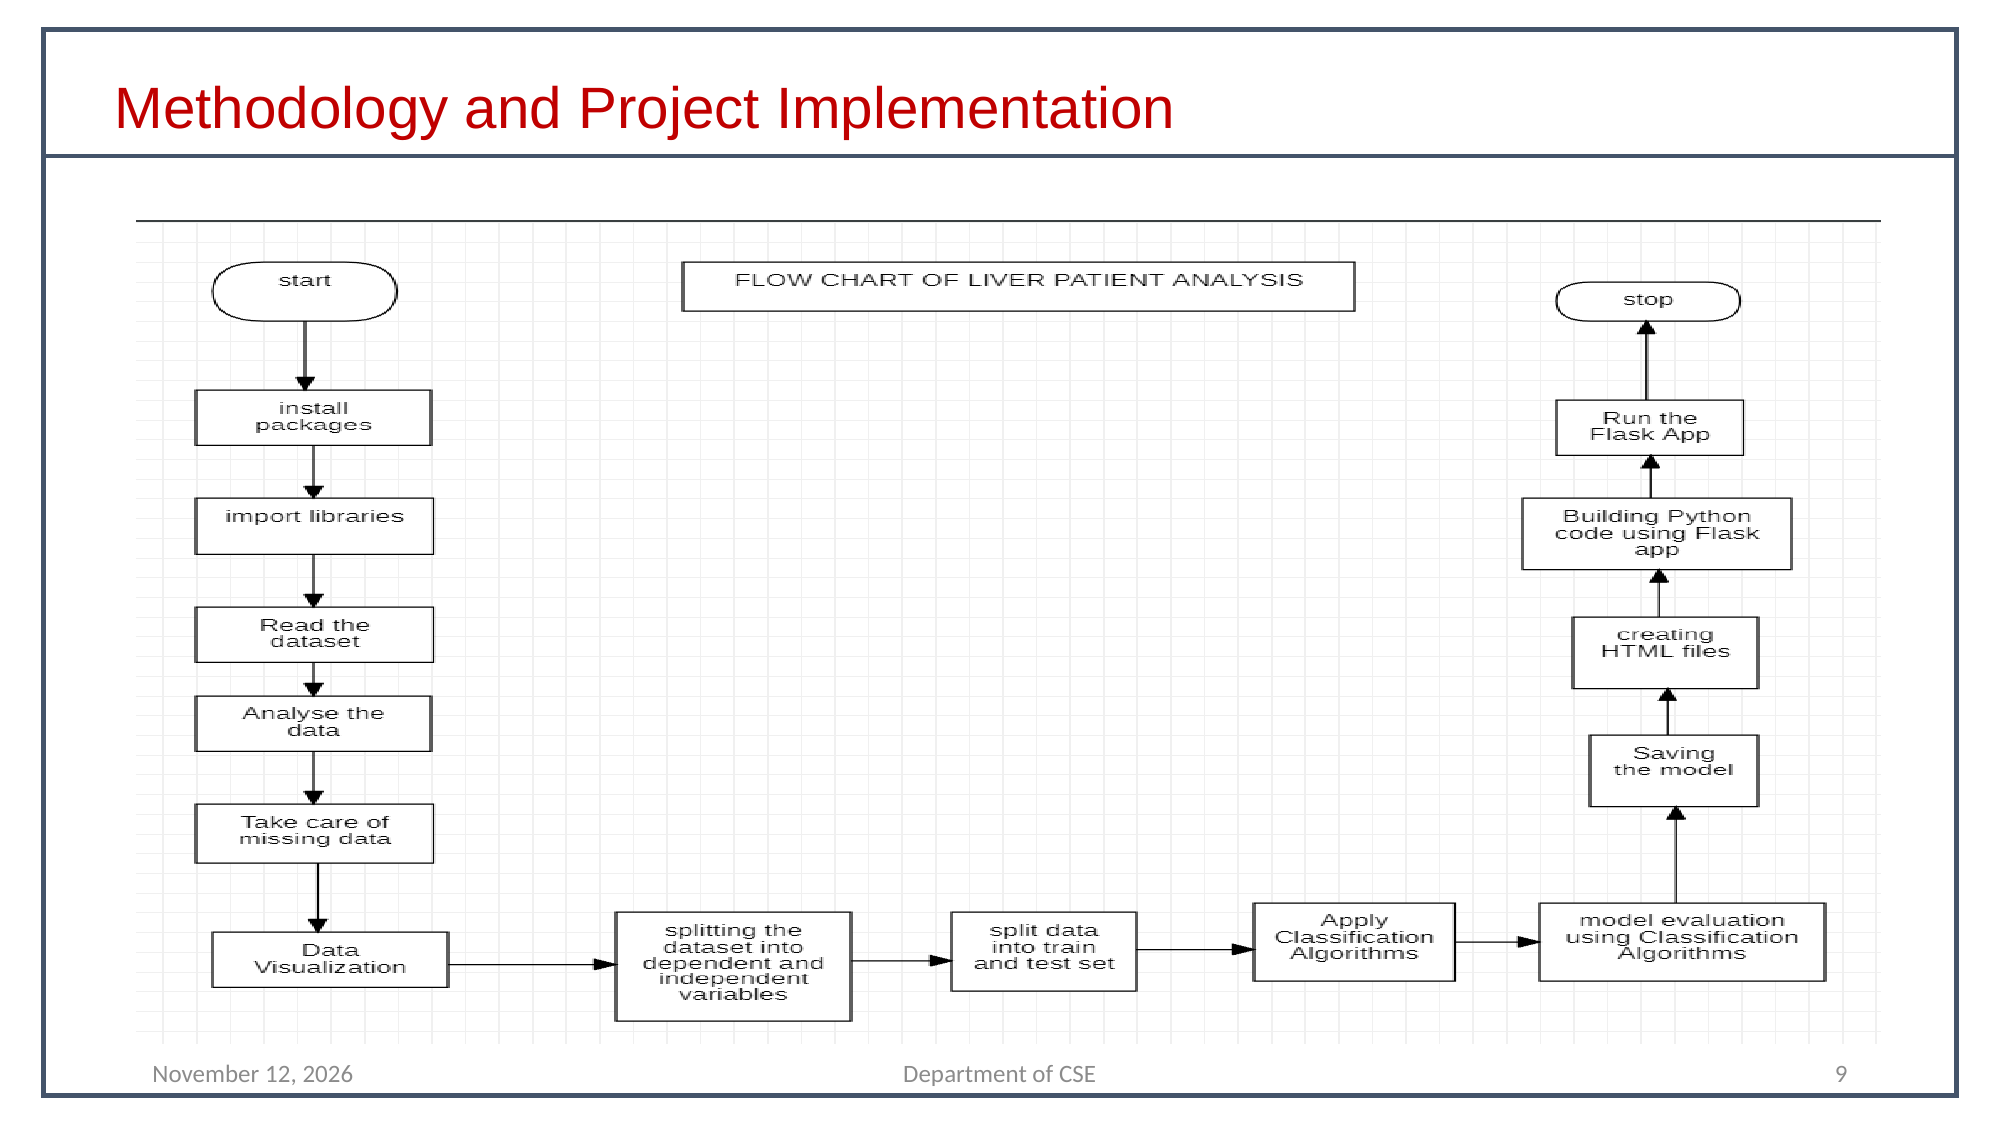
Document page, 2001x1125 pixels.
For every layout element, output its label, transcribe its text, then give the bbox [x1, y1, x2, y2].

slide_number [137, 1045, 588, 1103]
picture [136, 220, 1881, 1045]
footer Department of CSE [662, 1045, 1338, 1103]
text_box Methodology and Project Implementation [99, 62, 1546, 147]
slide_number 9 [1412, 1045, 1863, 1103]
text_box [42, 28, 1958, 1096]
